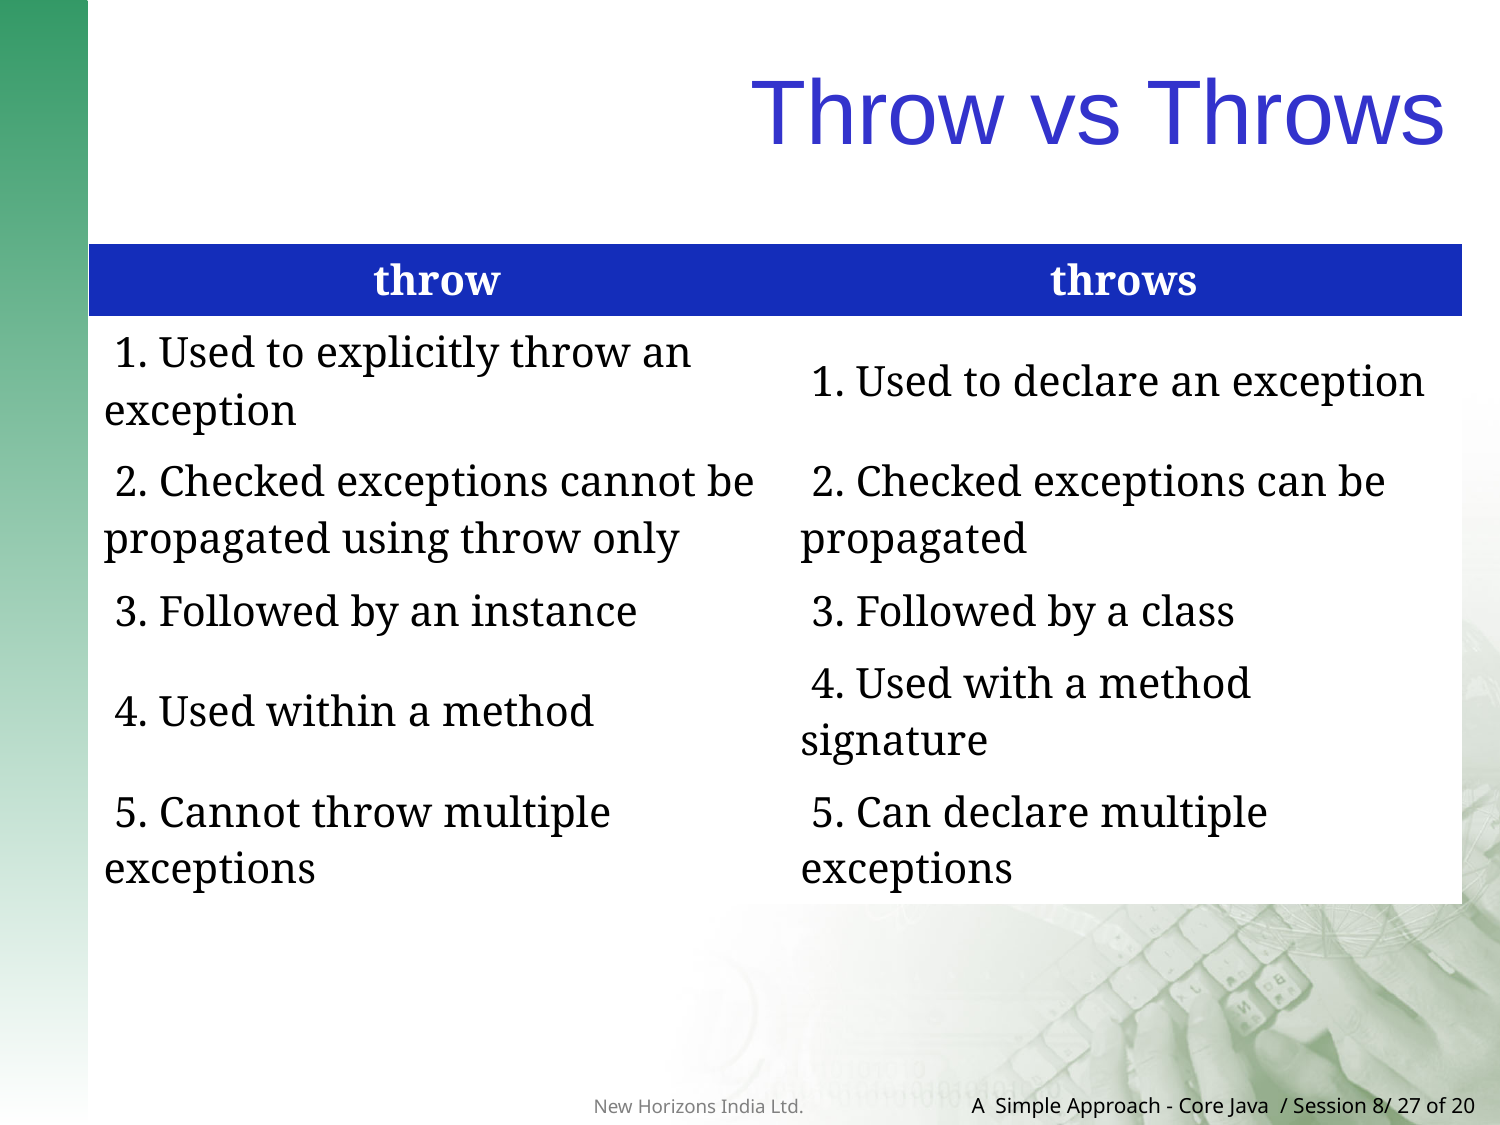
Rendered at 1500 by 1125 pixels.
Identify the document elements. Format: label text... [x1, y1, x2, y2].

table_header throw [89, 244, 785, 316]
table_cell 3. Followed by an instance [89, 574, 785, 646]
table_cell 4. Used with a method signature [785, 646, 1462, 775]
table_cell 2. Checked exceptions cannot be propagated using throw only [89, 445, 785, 574]
table_cell 2. Checked exceptions can be propagated [785, 445, 1462, 574]
table_header throws [785, 244, 1462, 316]
table_cell 1. Used to declare an exception [785, 316, 1462, 445]
table_cell 3. Followed by a class [785, 574, 1462, 646]
title Throw vs Throws [112, 42, 1463, 173]
picture [549, 365, 1500, 1125]
table_cell 5. Can declare multiple exceptions [785, 775, 1462, 904]
table_cell 5. Cannot throw multiple exceptions [89, 775, 785, 904]
table_cell 4. Used within a method [89, 646, 785, 775]
table_cell 1. Used to explicitly throw an exception [89, 316, 785, 445]
